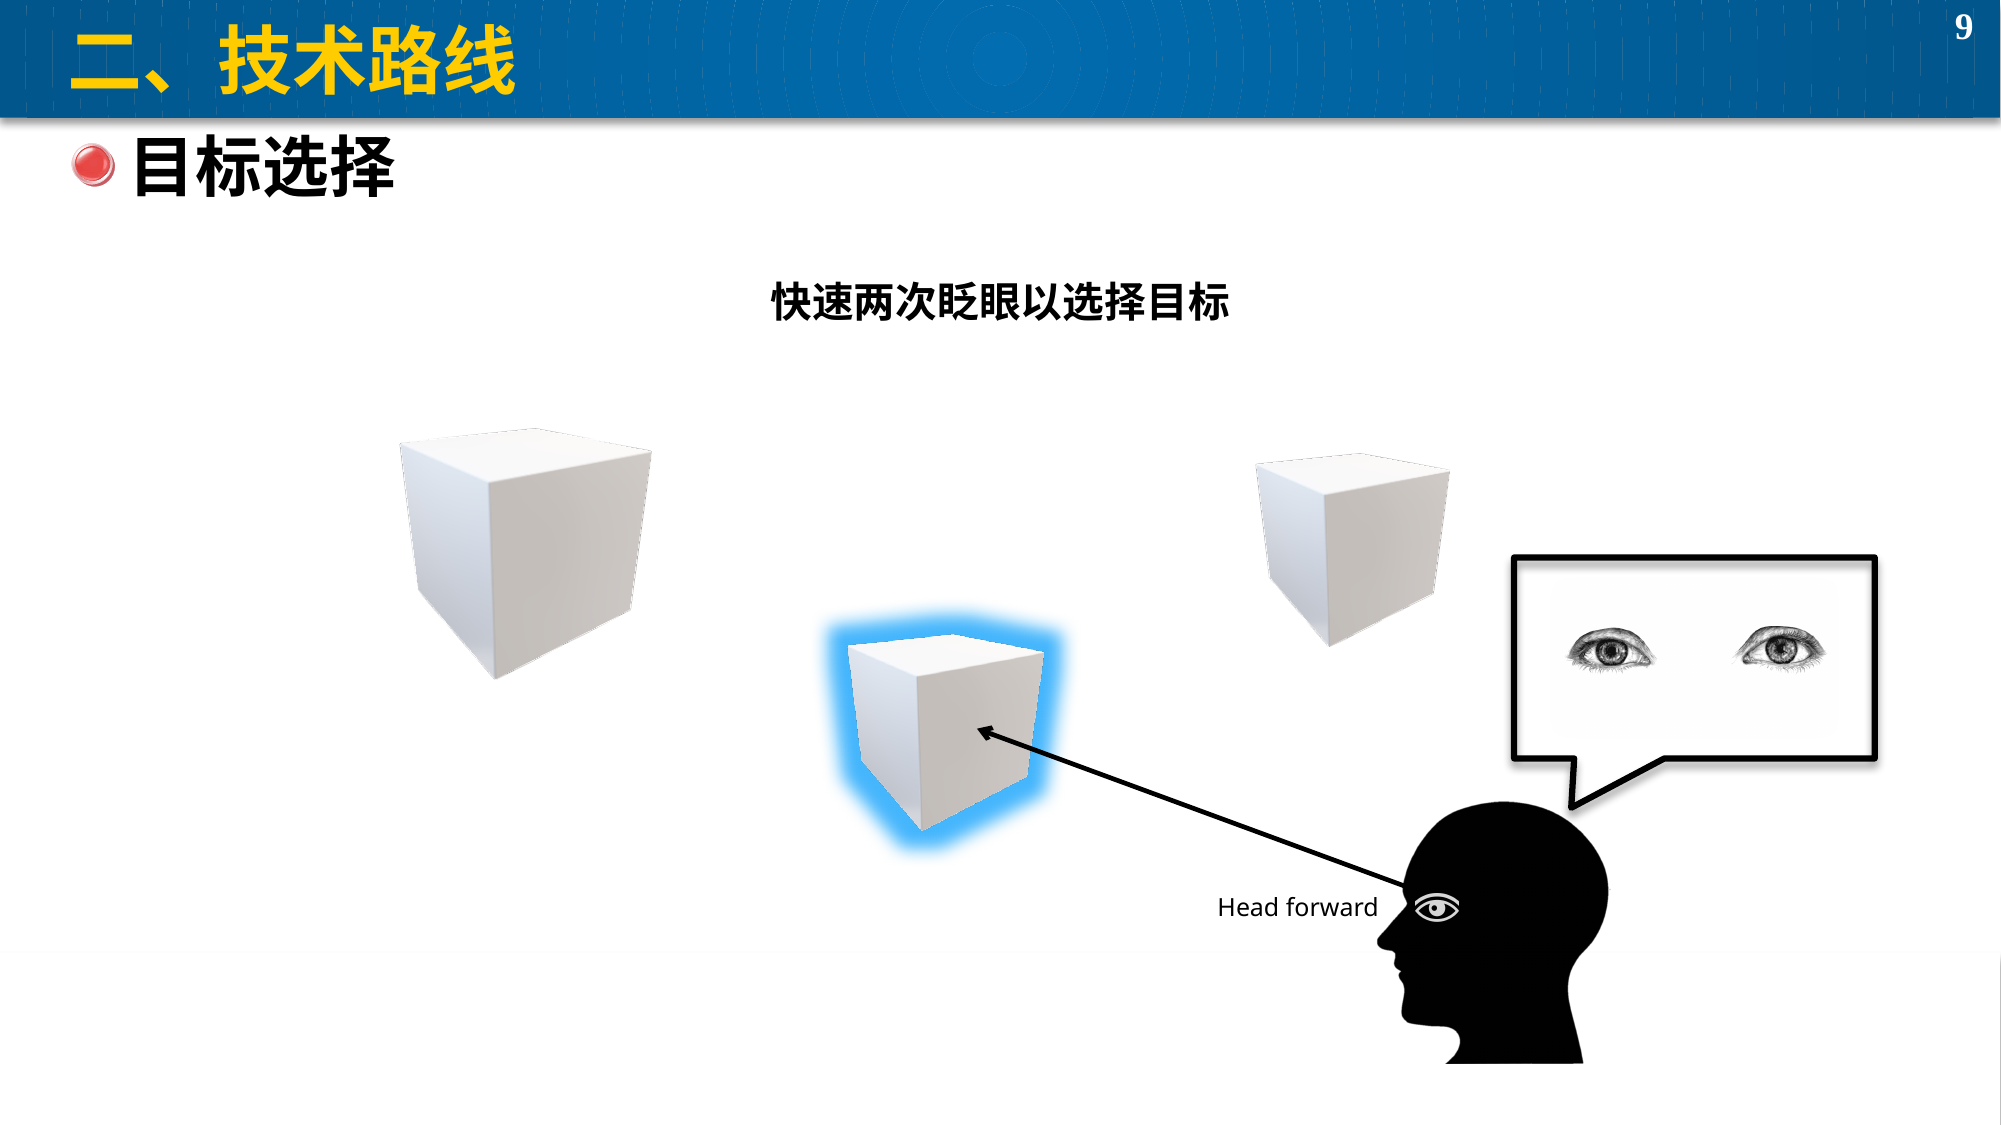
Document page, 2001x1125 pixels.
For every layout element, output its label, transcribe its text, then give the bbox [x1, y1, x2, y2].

picture [1549, 576, 1840, 740]
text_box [976, 728, 1407, 888]
picture [1370, 789, 1614, 1077]
list 目标选择 [55, 116, 1945, 223]
picture [69, 140, 117, 188]
text_box [1513, 556, 1876, 789]
text_box 快速两次眨眼以选择目标 [755, 223, 1245, 384]
picture [1245, 415, 1451, 648]
title 二、技术路线 [52, 5, 1940, 112]
picture [836, 595, 1045, 832]
picture [386, 379, 653, 681]
text_box Head forward [1202, 899, 1364, 929]
